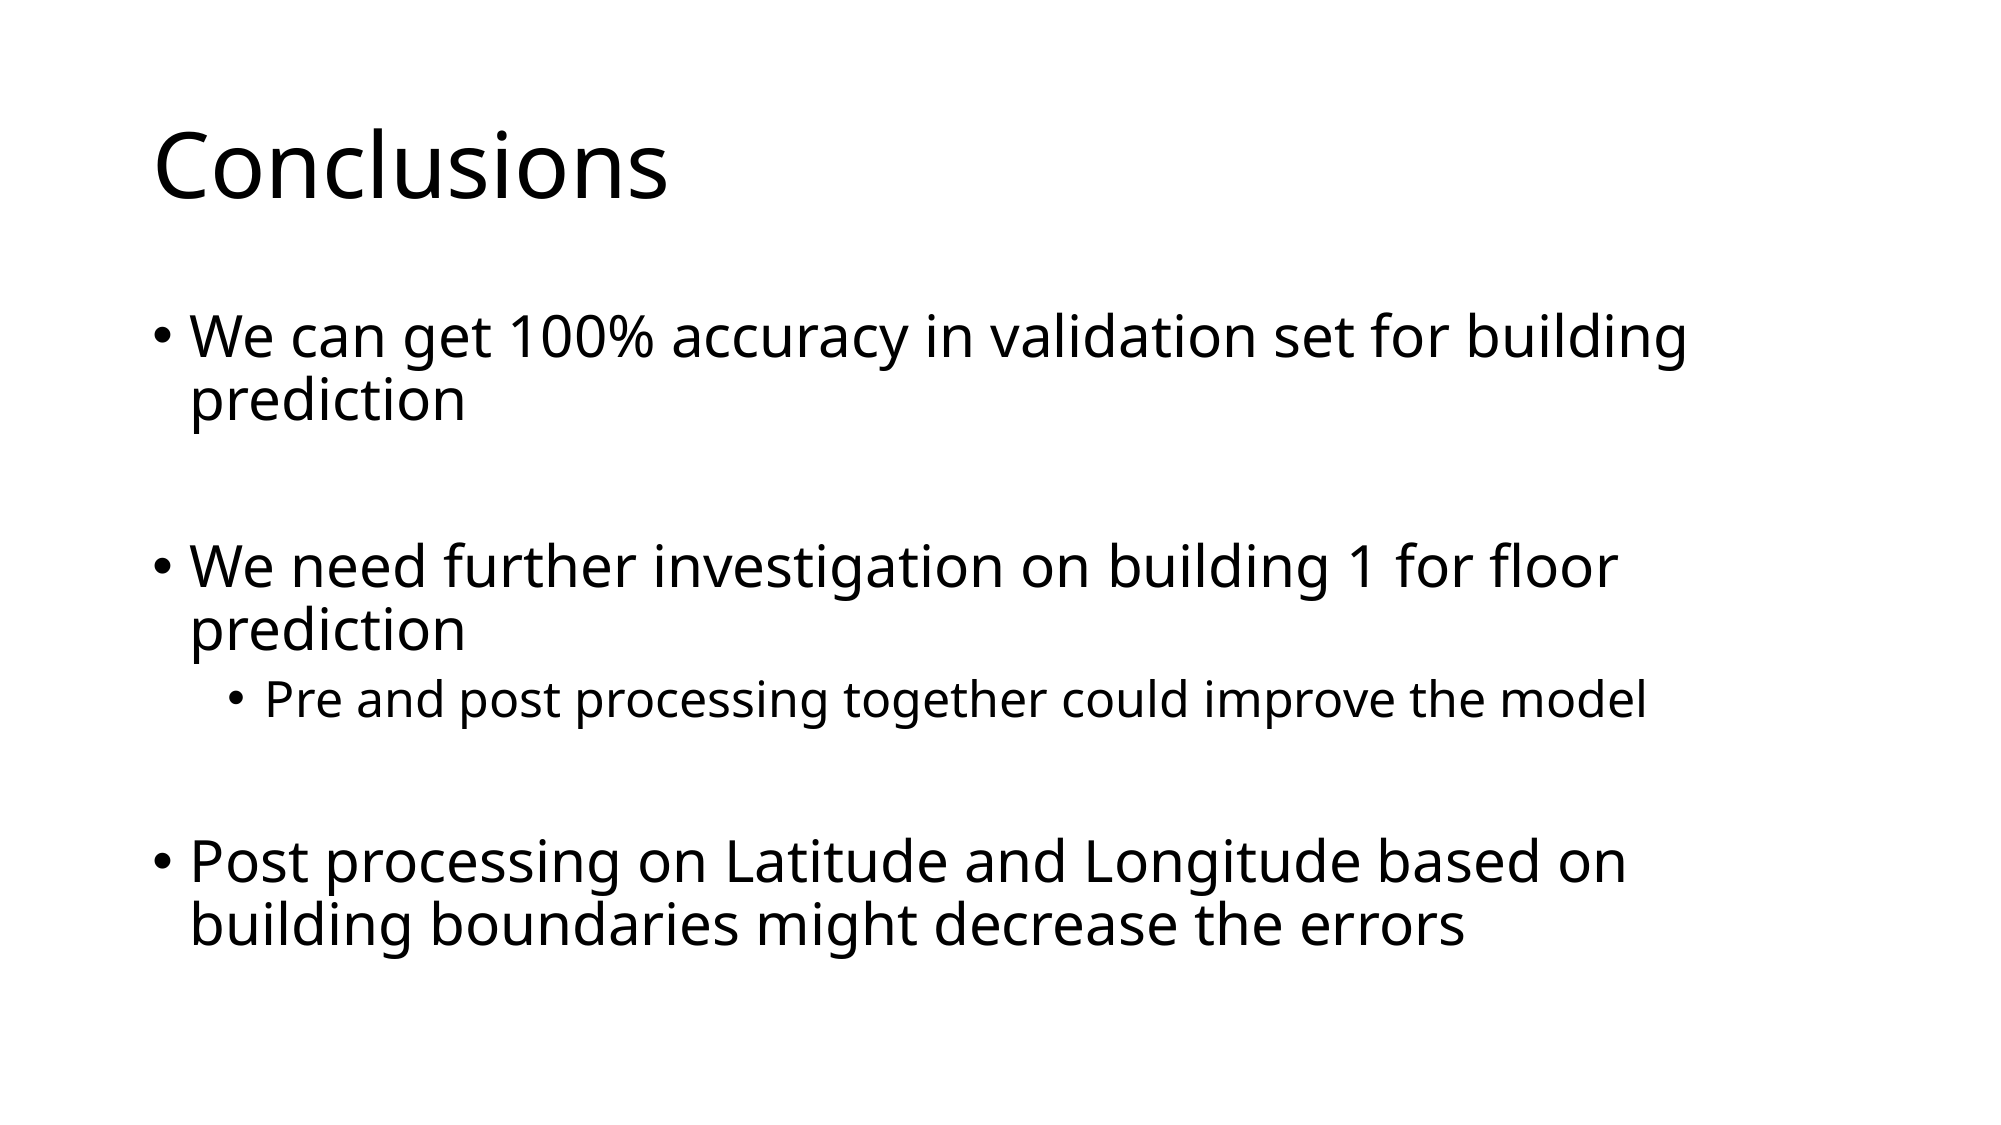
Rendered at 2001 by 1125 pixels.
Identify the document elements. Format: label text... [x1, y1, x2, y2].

list We can get 100% accuracy in validation set for building prediction We need further investigation on building 1 for floor prediction Pre and post processing together could improve the model Post processing on Latitude and Longitude based on building boundaries might decrease the errors [137, 299, 1863, 1014]
title Conclusions [137, 59, 1863, 278]
